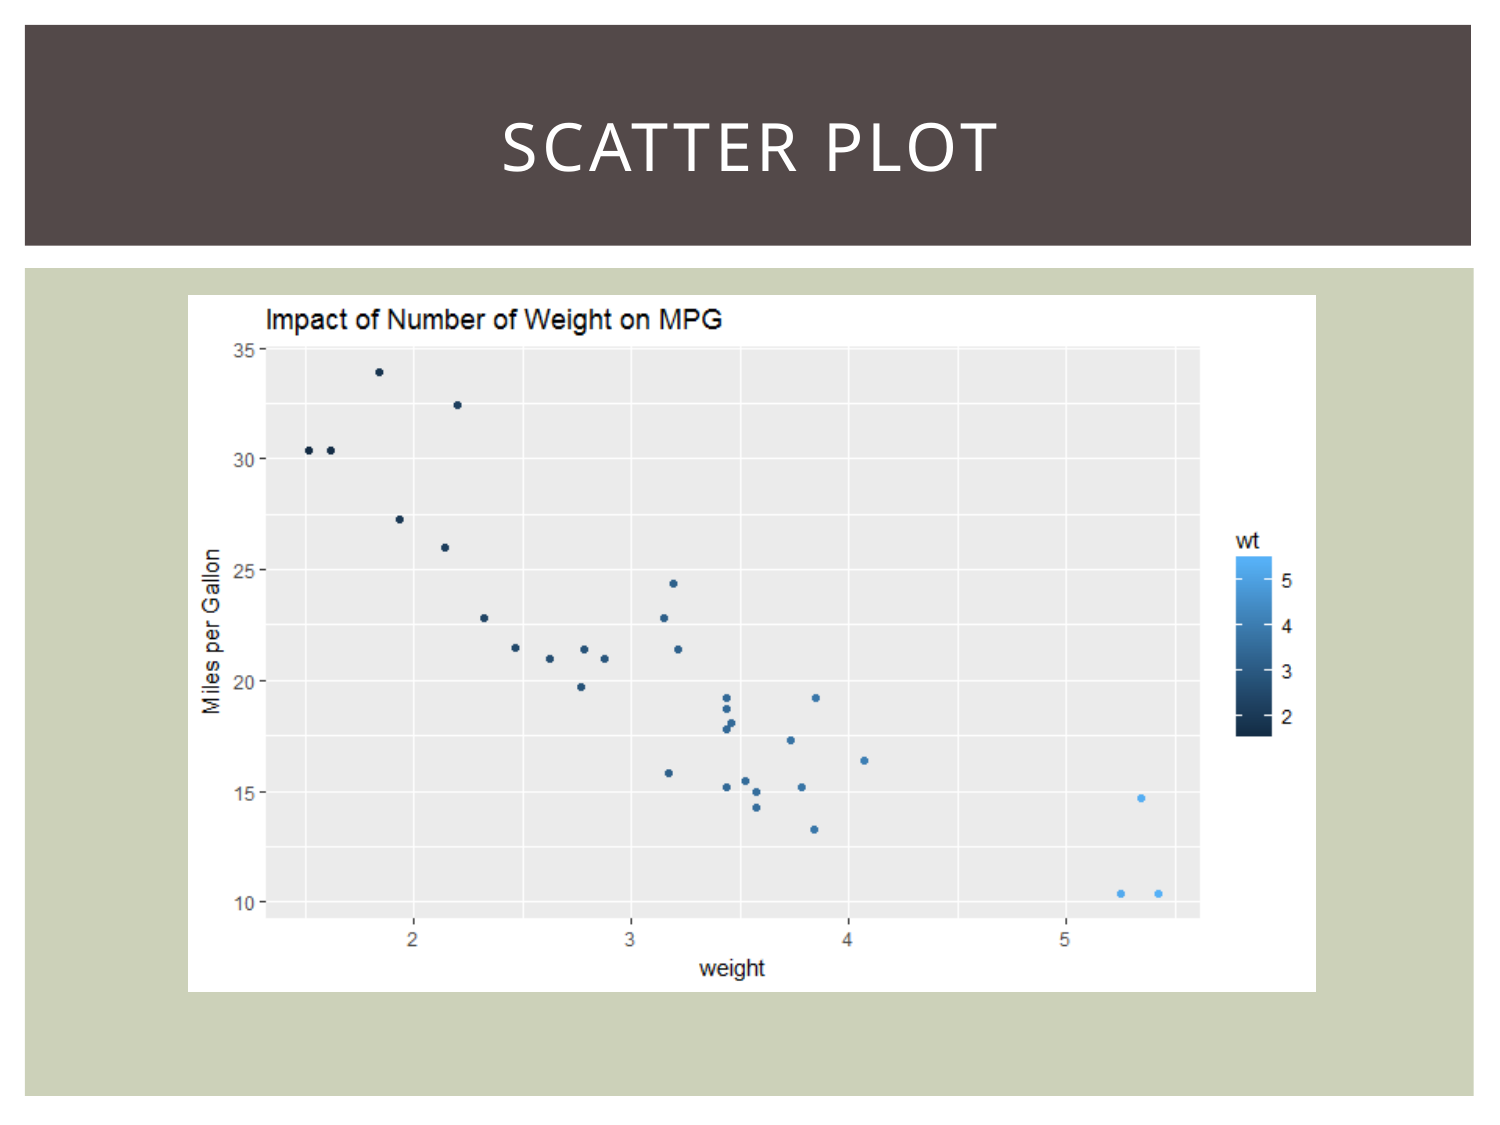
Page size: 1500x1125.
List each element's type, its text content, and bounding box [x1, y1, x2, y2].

title Scatter Plot [62, 58, 1438, 232]
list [188, 295, 1316, 992]
